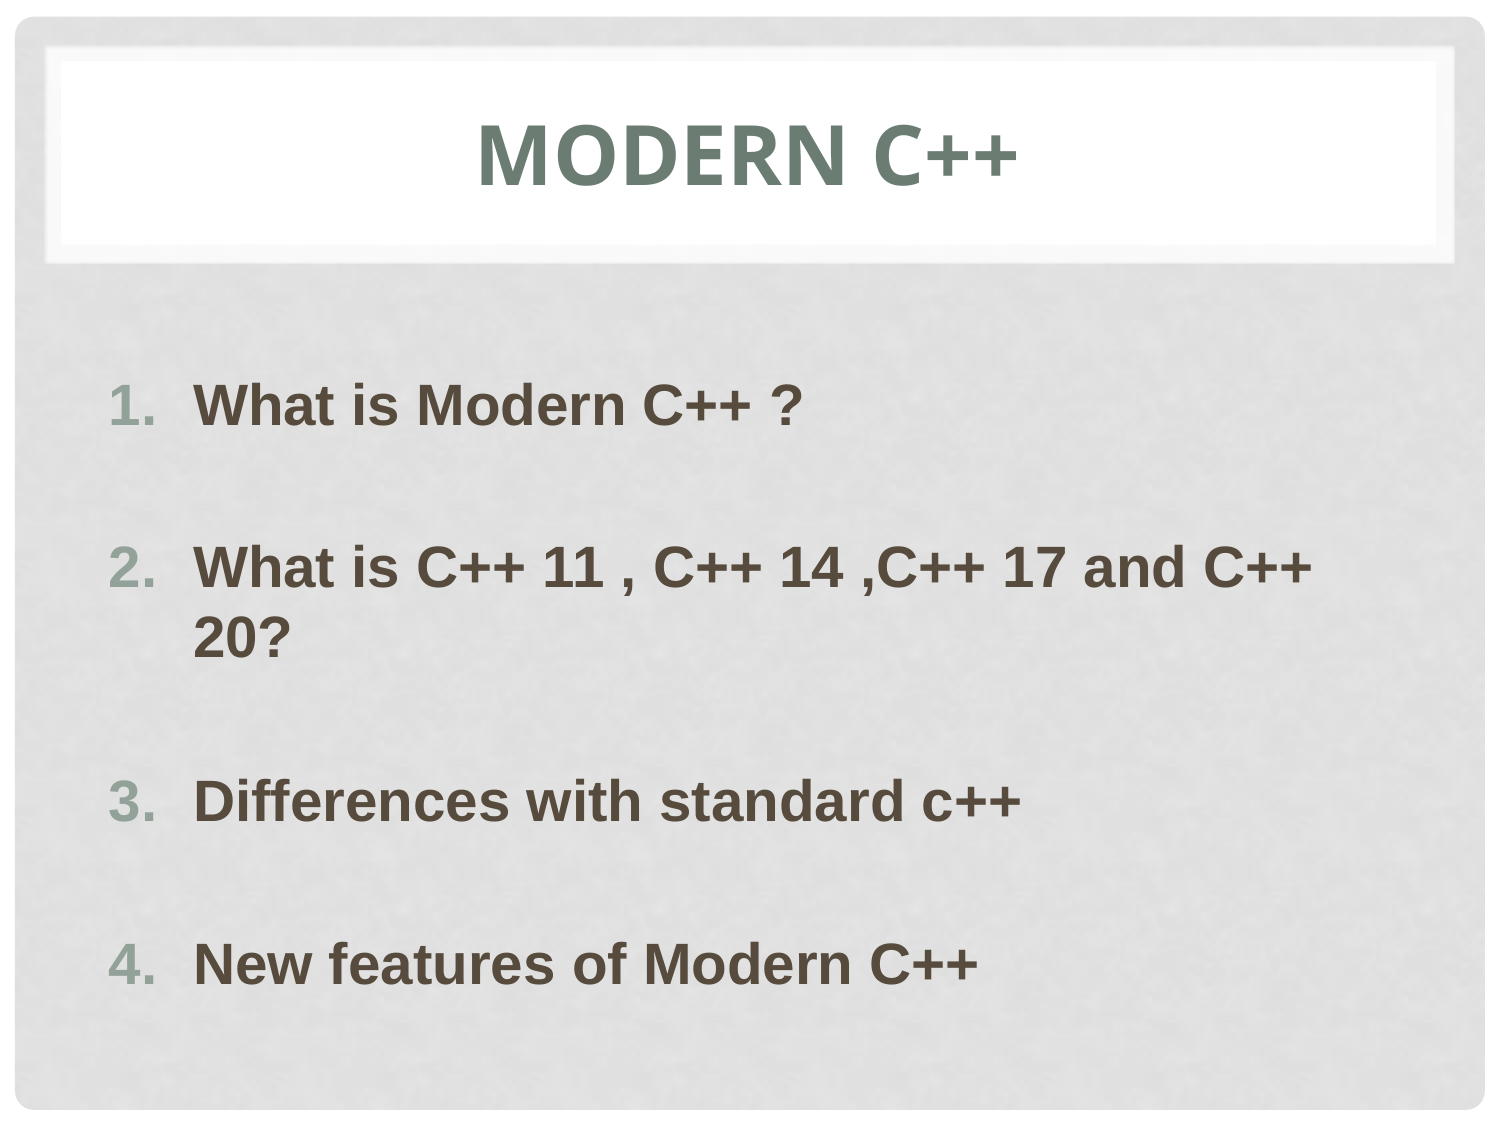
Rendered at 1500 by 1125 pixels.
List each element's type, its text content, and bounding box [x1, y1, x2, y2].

list What is Modern C++ ? What is C++ 11 , C++ 14 ,C++ 17 and C++ 20? Differences with standard c++ New features of Modern C++ [75, 287, 1425, 1005]
title MODERN C++ [69, 66, 1425, 238]
